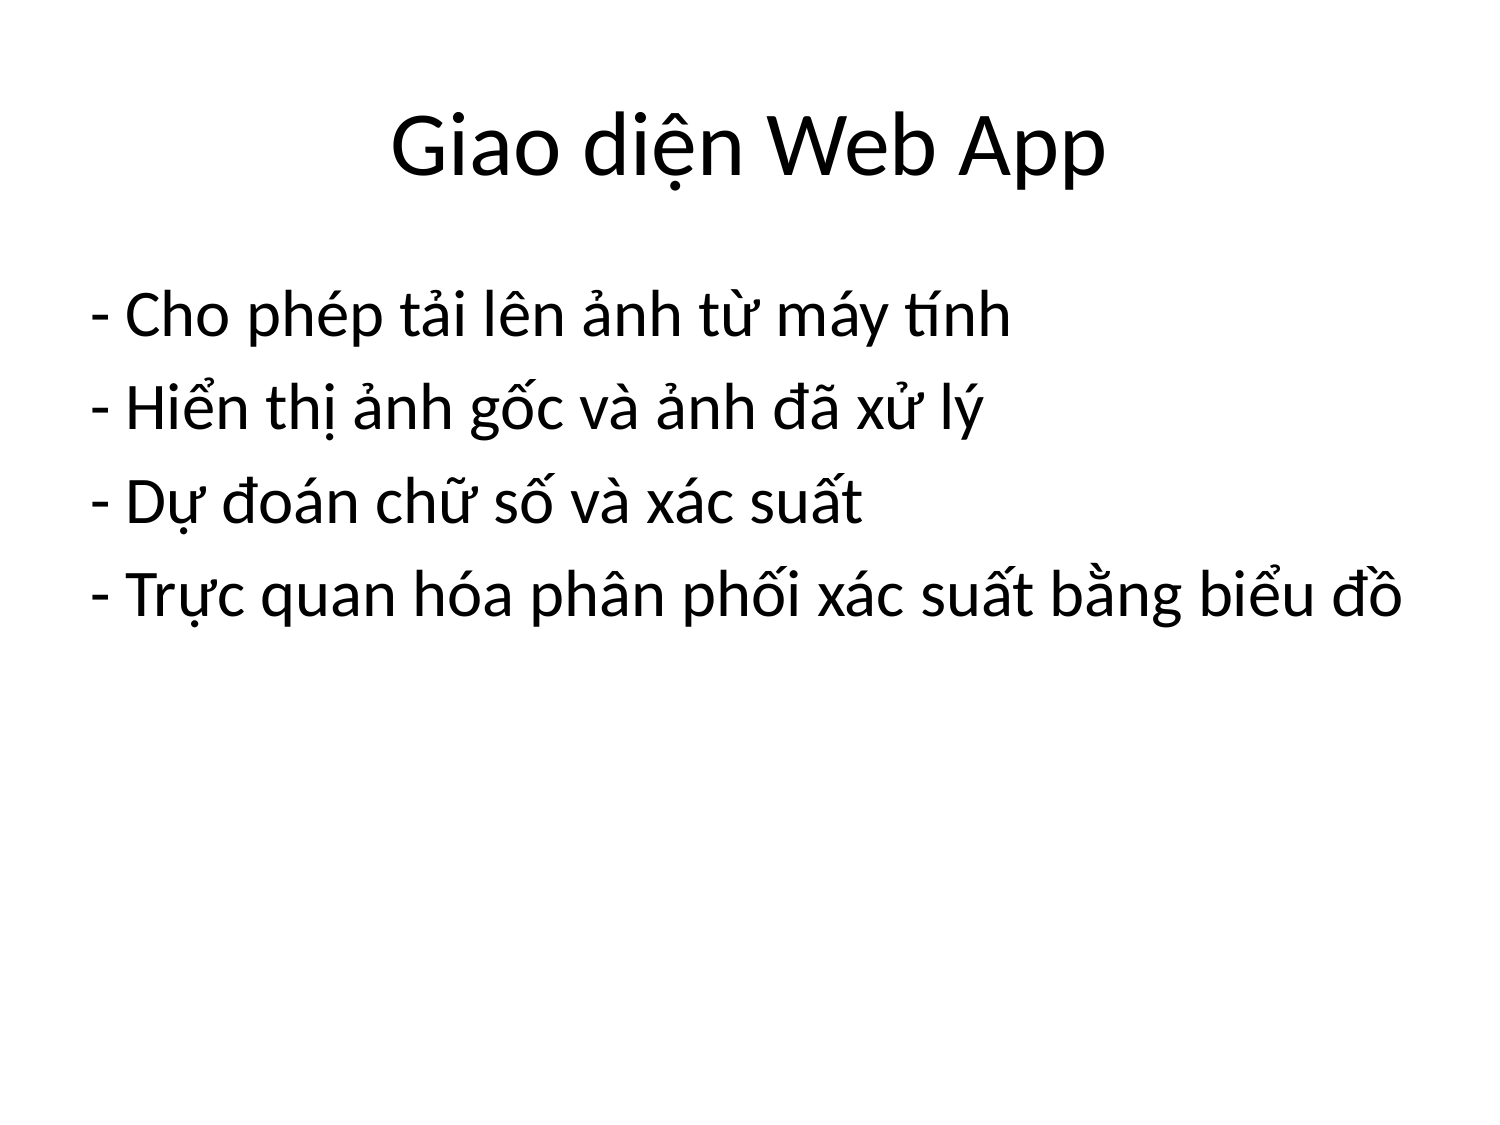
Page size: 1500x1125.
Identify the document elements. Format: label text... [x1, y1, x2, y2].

list - Cho phép tải lên ảnh từ máy tính - Hiển thị ảnh gốc và ảnh đã xử lý - Dự đoán chữ số và xác suất - Trực quan hóa phân phối xác suất bằng biểu đồ [75, 262, 1425, 1005]
title Giao diện Web App [75, 45, 1425, 233]
